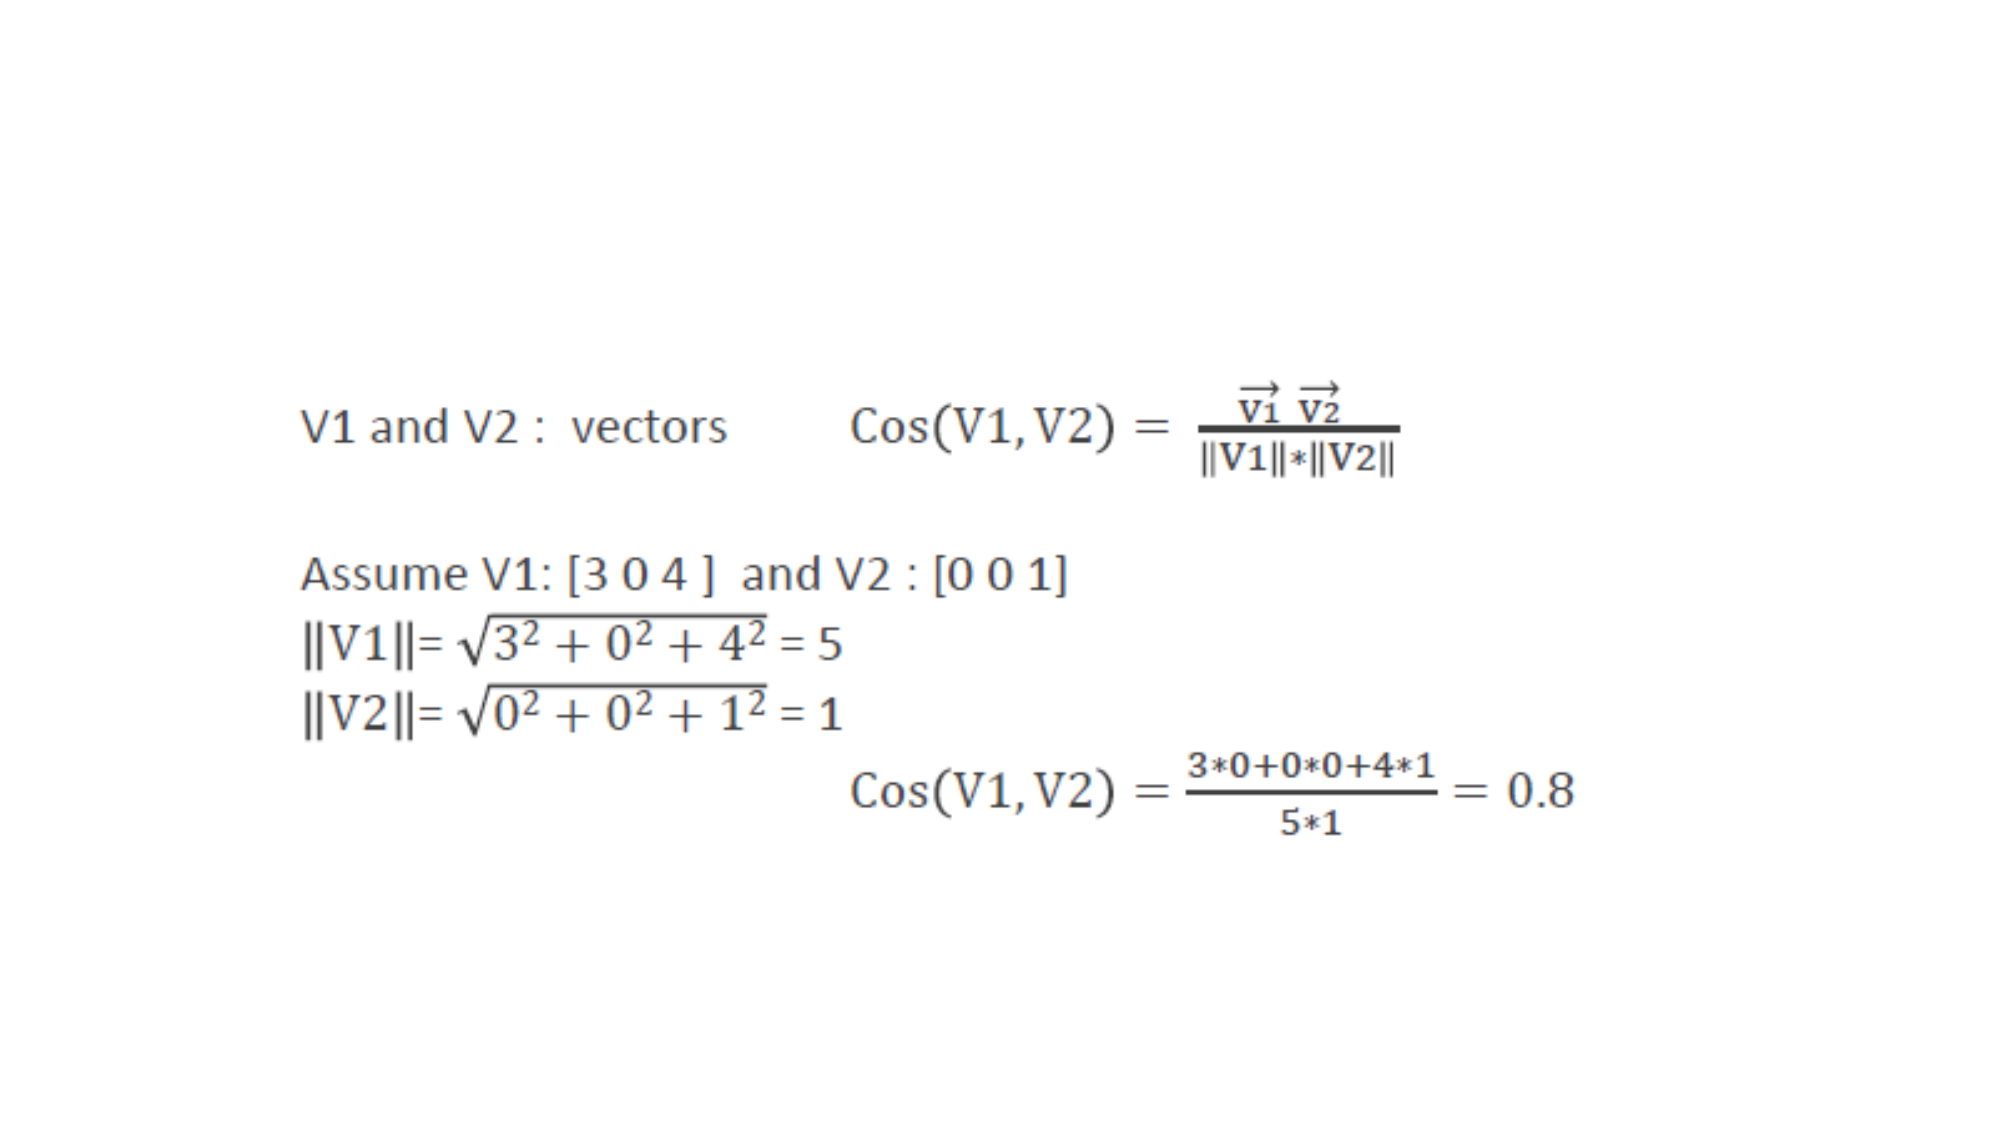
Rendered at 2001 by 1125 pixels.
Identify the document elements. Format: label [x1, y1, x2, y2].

picture [245, 376, 1668, 948]
